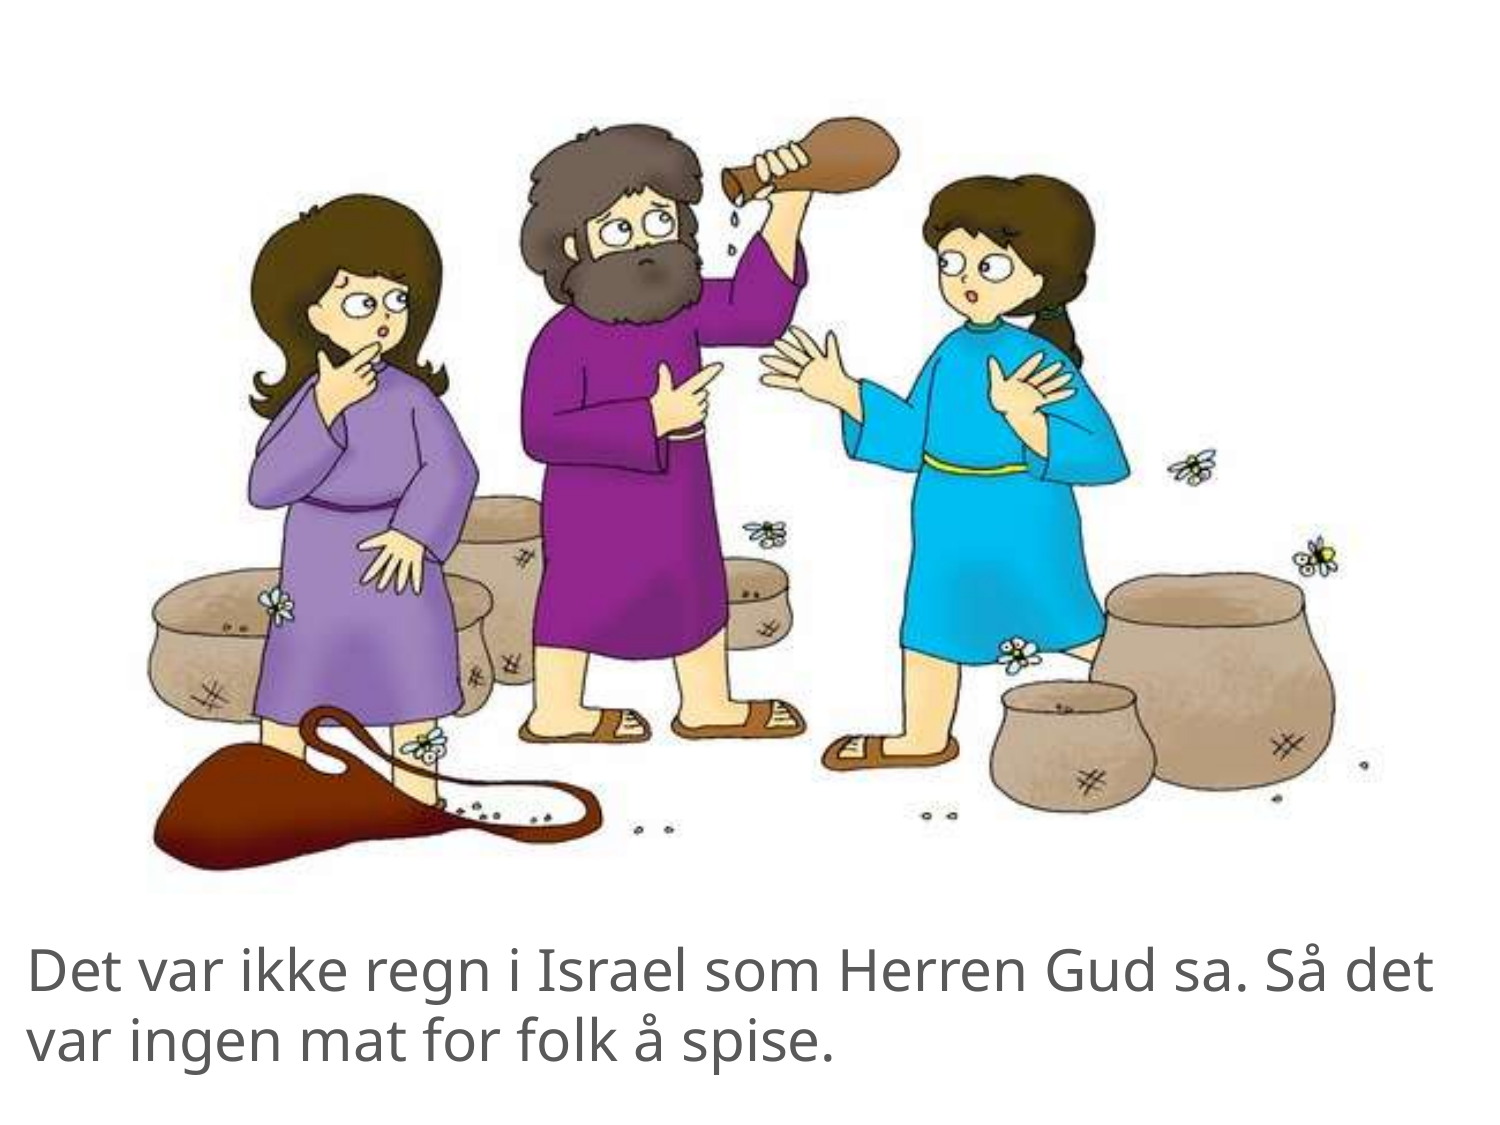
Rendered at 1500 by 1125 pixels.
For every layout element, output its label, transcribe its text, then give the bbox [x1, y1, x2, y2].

picture [0, 6, 1500, 894]
text_box Det var ikke regn i Israel som Herren Gud sa. Så det var ingen mat for folk å spise. [11, 925, 1483, 1081]
